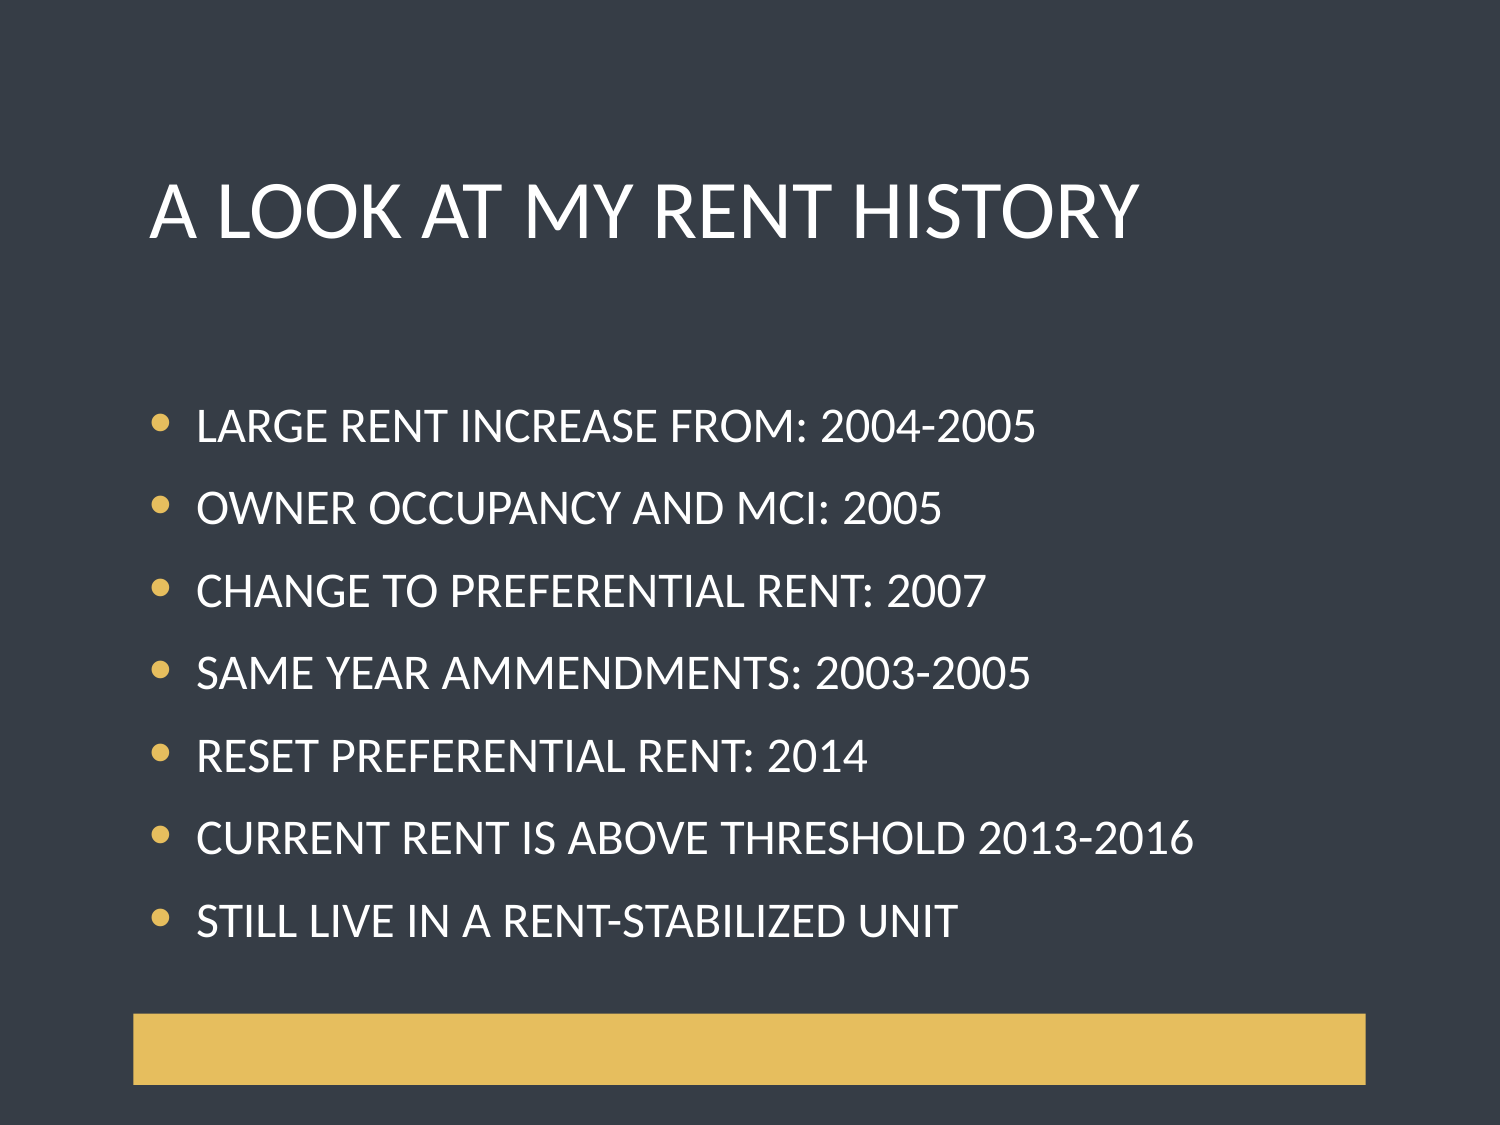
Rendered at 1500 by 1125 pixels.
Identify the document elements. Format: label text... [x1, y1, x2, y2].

list LARGE RENT INCREASE FROM: 2004-2005 OWNER OCCUPANCY AND MCI: 2005 CHANGE TO PREFERENTIAL RENT: 2007 SAME YEAR AMMENDMENTS: 2003-2005 RESET PREFERENTIAL RENT: 2014 CURRENT RENT IS ABOVE THRESHOLD 2013-2016 STILL LIVE IN A RENT-STABILIZED UNIT [134, 338, 1367, 1001]
footer [133, 1013, 1366, 1085]
title A look at my Rent History [134, 97, 1367, 314]
